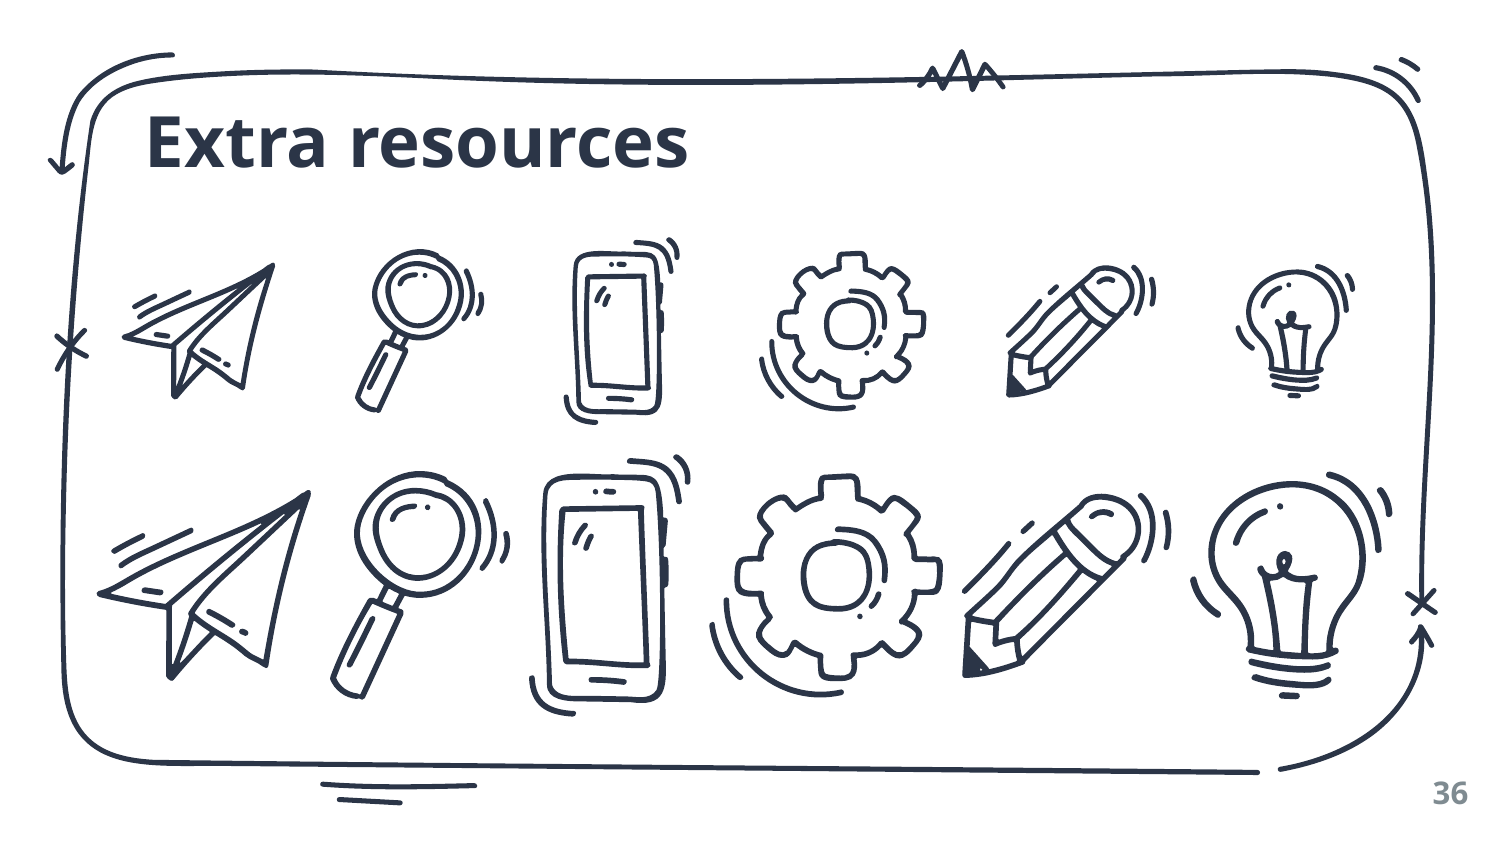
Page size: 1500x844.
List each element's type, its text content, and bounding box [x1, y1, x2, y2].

text_box [709, 621, 744, 681]
text_box [475, 291, 485, 317]
title Extra resources [144, 112, 1200, 178]
text_box [666, 237, 680, 260]
text_box [499, 531, 511, 564]
text_box [1315, 263, 1349, 313]
text_box [1005, 298, 1043, 338]
text_box [1162, 509, 1172, 551]
text_box [354, 249, 464, 413]
text_box [1137, 492, 1156, 564]
text_box [1235, 325, 1255, 351]
text_box [734, 473, 943, 682]
slide_number ‹#› [1378, 769, 1469, 820]
text_box [1208, 481, 1366, 660]
text_box [1131, 264, 1145, 316]
text_box [769, 338, 856, 412]
text_box [479, 498, 497, 572]
text_box [1006, 265, 1135, 398]
text_box [673, 454, 691, 485]
text_box [96, 490, 311, 681]
text_box [529, 675, 577, 717]
text_box [1248, 658, 1331, 673]
text_box [961, 540, 1012, 594]
text_box [776, 250, 927, 400]
text_box [1149, 276, 1157, 307]
text_box [1278, 692, 1300, 700]
text_box [759, 356, 785, 399]
text_box [330, 471, 482, 700]
text_box [1271, 382, 1320, 399]
text_box [1326, 471, 1382, 554]
text_box [723, 597, 844, 698]
text_box [633, 239, 674, 274]
text_box [461, 268, 475, 322]
text_box [541, 473, 669, 703]
text_box [1344, 272, 1356, 292]
text_box [626, 458, 682, 505]
text_box [572, 250, 665, 416]
text_box [1190, 576, 1221, 618]
text_box [121, 262, 276, 400]
text_box [1251, 674, 1332, 689]
text_box [1246, 269, 1340, 383]
text_box [1376, 487, 1393, 518]
text_box [962, 493, 1142, 678]
text_box [563, 394, 599, 426]
